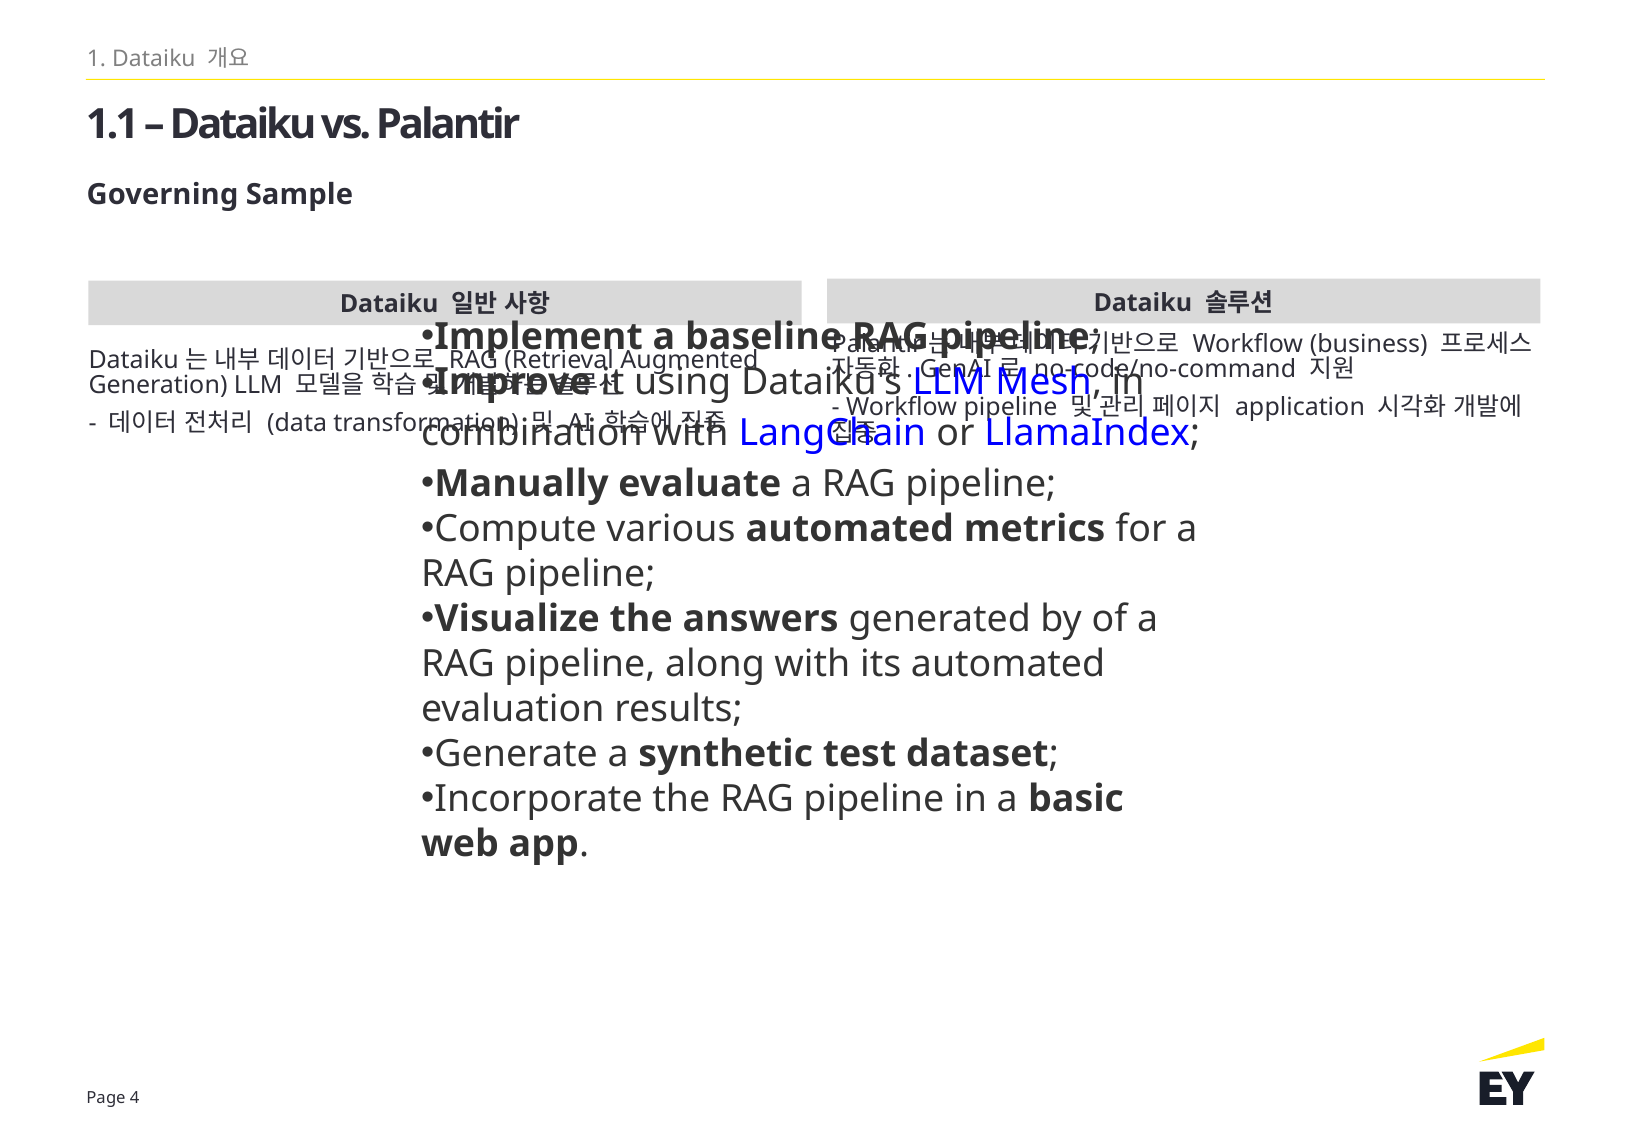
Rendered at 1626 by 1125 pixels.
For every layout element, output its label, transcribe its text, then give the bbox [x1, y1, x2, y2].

text_box Implement a baseline RAG pipeline; Improve it using Dataiku's LLM Mesh, in combination with LangChain or LlamaIndex; Manually evaluate a RAG pipeline; Compute various automated metrics for a RAG pipeline; Visualize the answers generated by of a RAG pipeline, along with its automated evaluation results; Generate a synthetic test dataset; Incorporate the RAG pipeline in a basic web app. [406, 304, 1220, 872]
text_box Dataiku 일반 사항 [88, 280, 802, 326]
text_box Dataiku 솔루션 [827, 278, 1541, 324]
text_box Dataiku는 내부 데이터 기반으로 RAG (Retrieval Augmented Generation) LLM 모델을 학습 및 개발하는 솔루션 - 데이터 전처리 (data transformation) 및 AI 학습에 집중 [88, 341, 406, 475]
list 1. Dataiku 개요 [86, 42, 686, 72]
text_box Governing Sample [86, 169, 1545, 211]
text_box Palantir는 내부 데이터 기반으로 Workflow (business) 프로세스 자동화. GenAI로 no-code/no-command 지원 - Workflow pipeline 및 관리 페이지 application 시각화 개발에 집중 [1220, 325, 1545, 446]
title 1.1 – Dataiku vs. Palantir [85, 104, 1545, 167]
